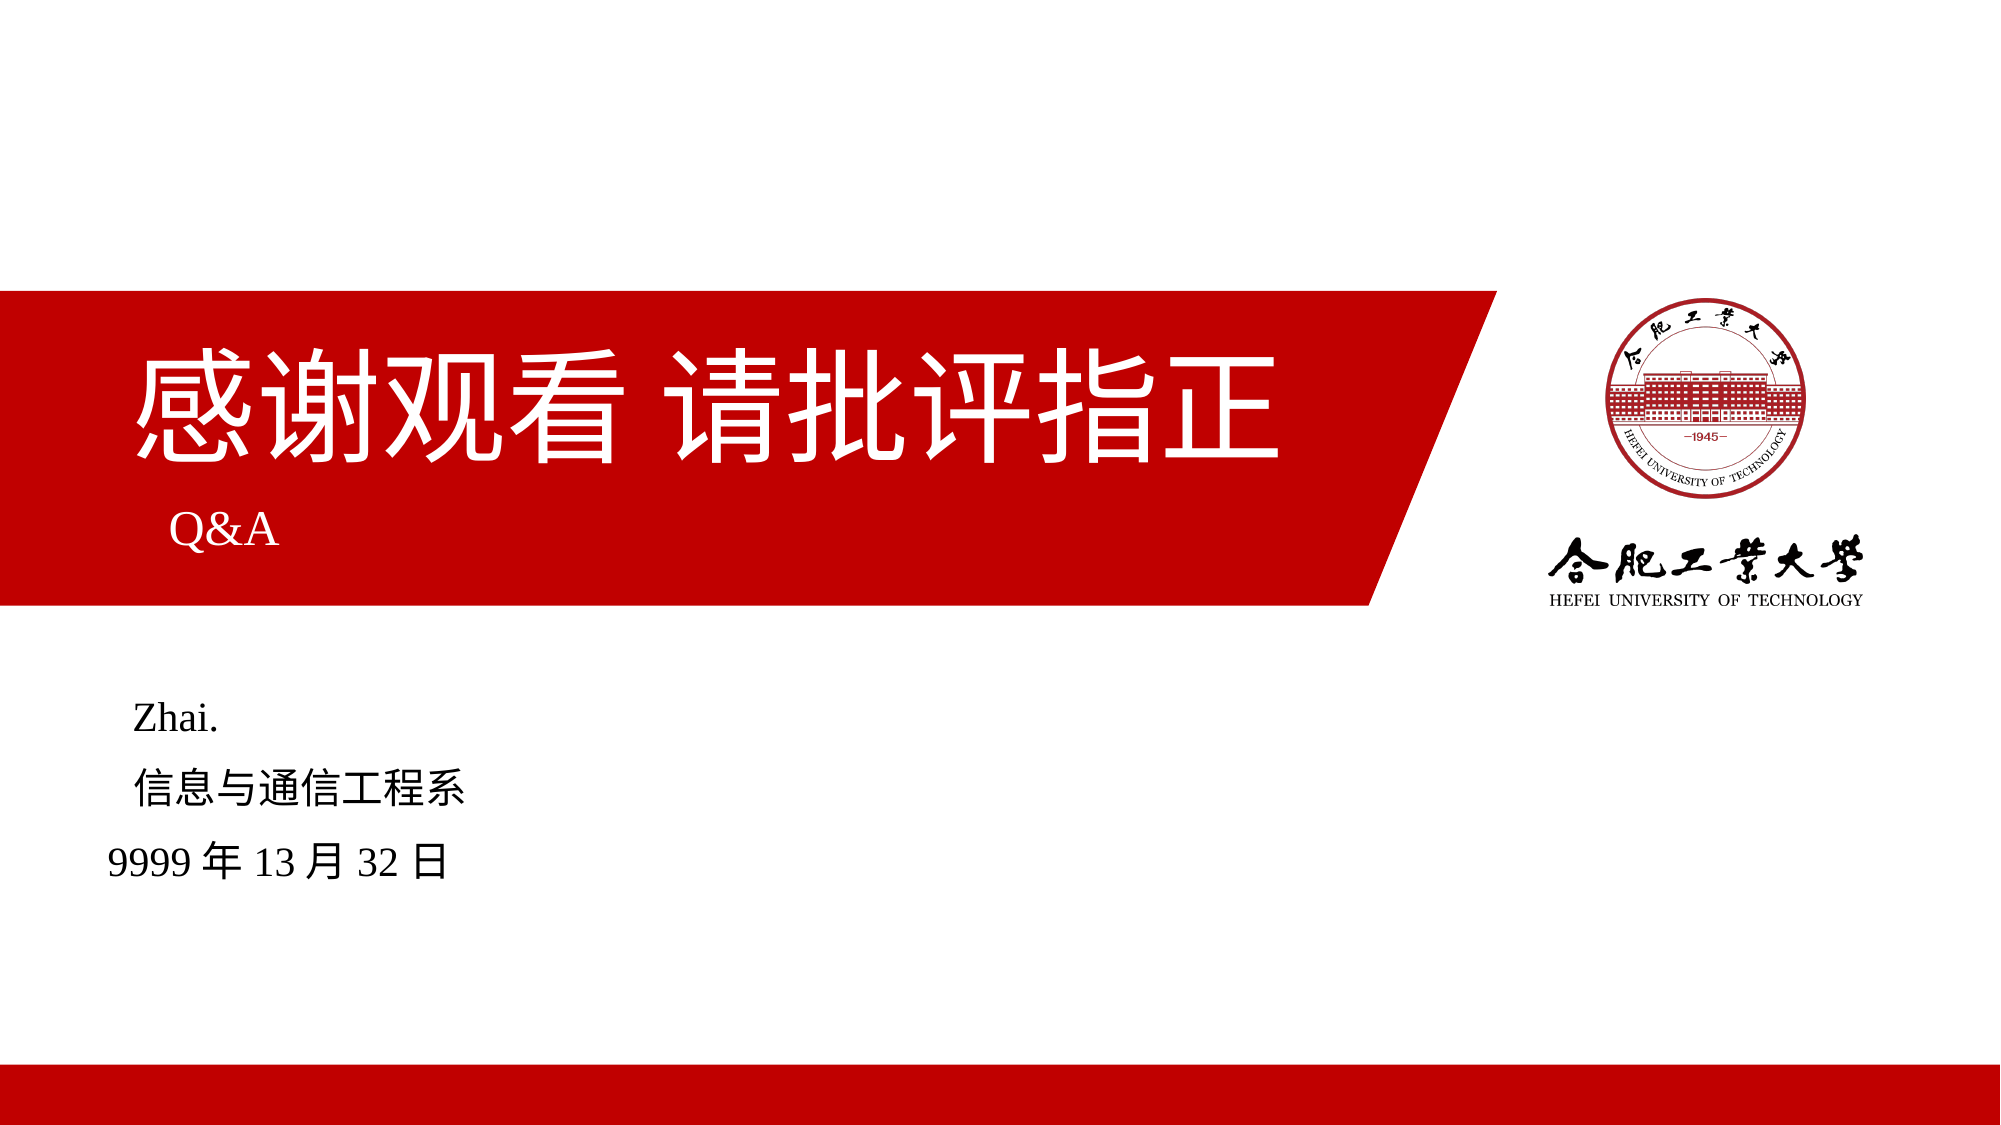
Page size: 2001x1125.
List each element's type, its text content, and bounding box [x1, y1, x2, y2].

text_box Zhai. [117, 682, 235, 748]
list 感谢观看 请批评指正 [116, 318, 1348, 489]
picture [1548, 298, 1863, 606]
list Q&A [153, 488, 1000, 564]
text_box 9999年13月32日 [93, 827, 466, 893]
text_box 信息与通信工程系 [118, 754, 483, 820]
